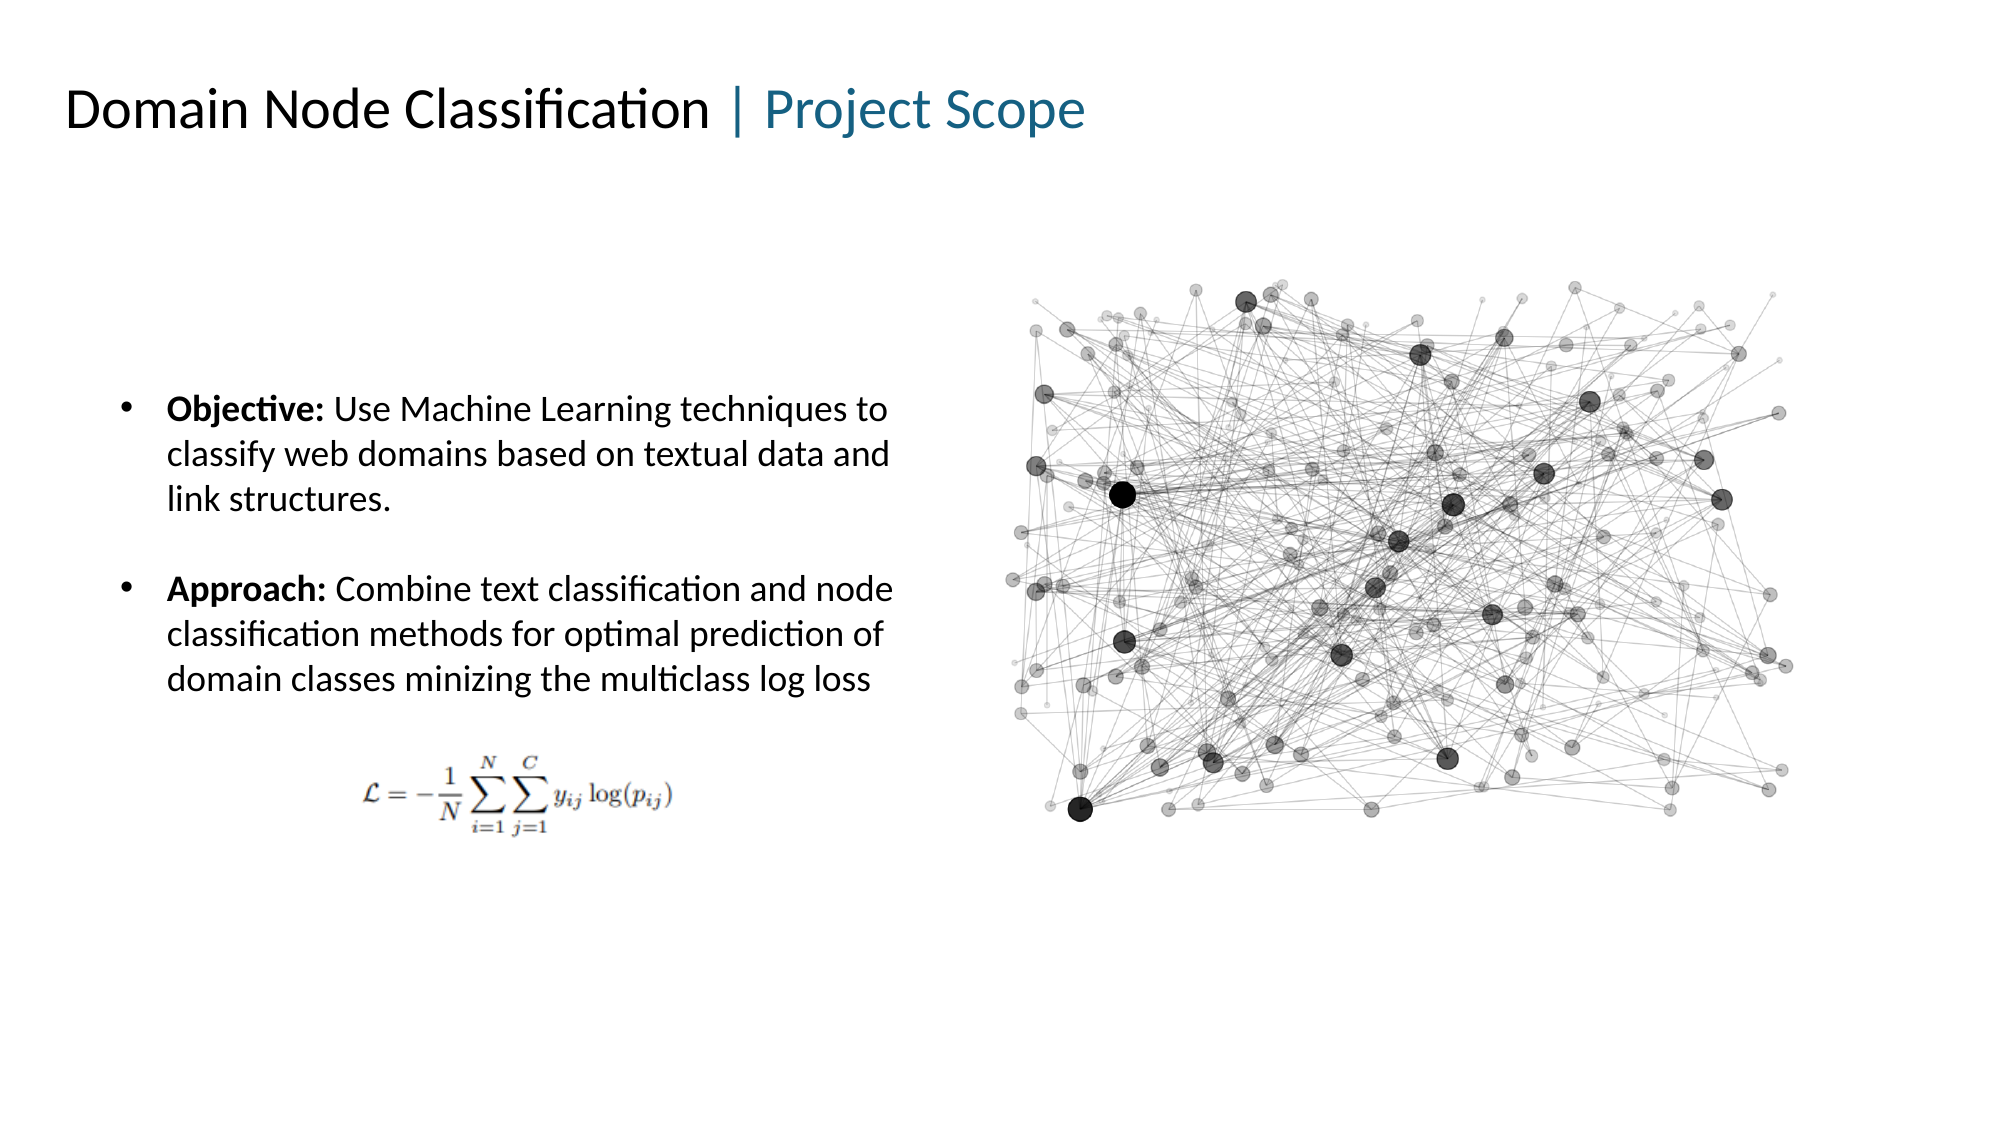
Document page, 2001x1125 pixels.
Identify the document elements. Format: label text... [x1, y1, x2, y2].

text_box Domain Node Classification | Project Scope [50, 62, 1950, 148]
picture [318, 724, 749, 870]
text_box Objective: Use Machine Learning techniques to classify web domains based on textual data and link structures. Approach: Combine text classification and node classification methods for optimal prediction of domain classes minizing the multiclass log loss [105, 331, 927, 752]
picture [999, 273, 1822, 852]
